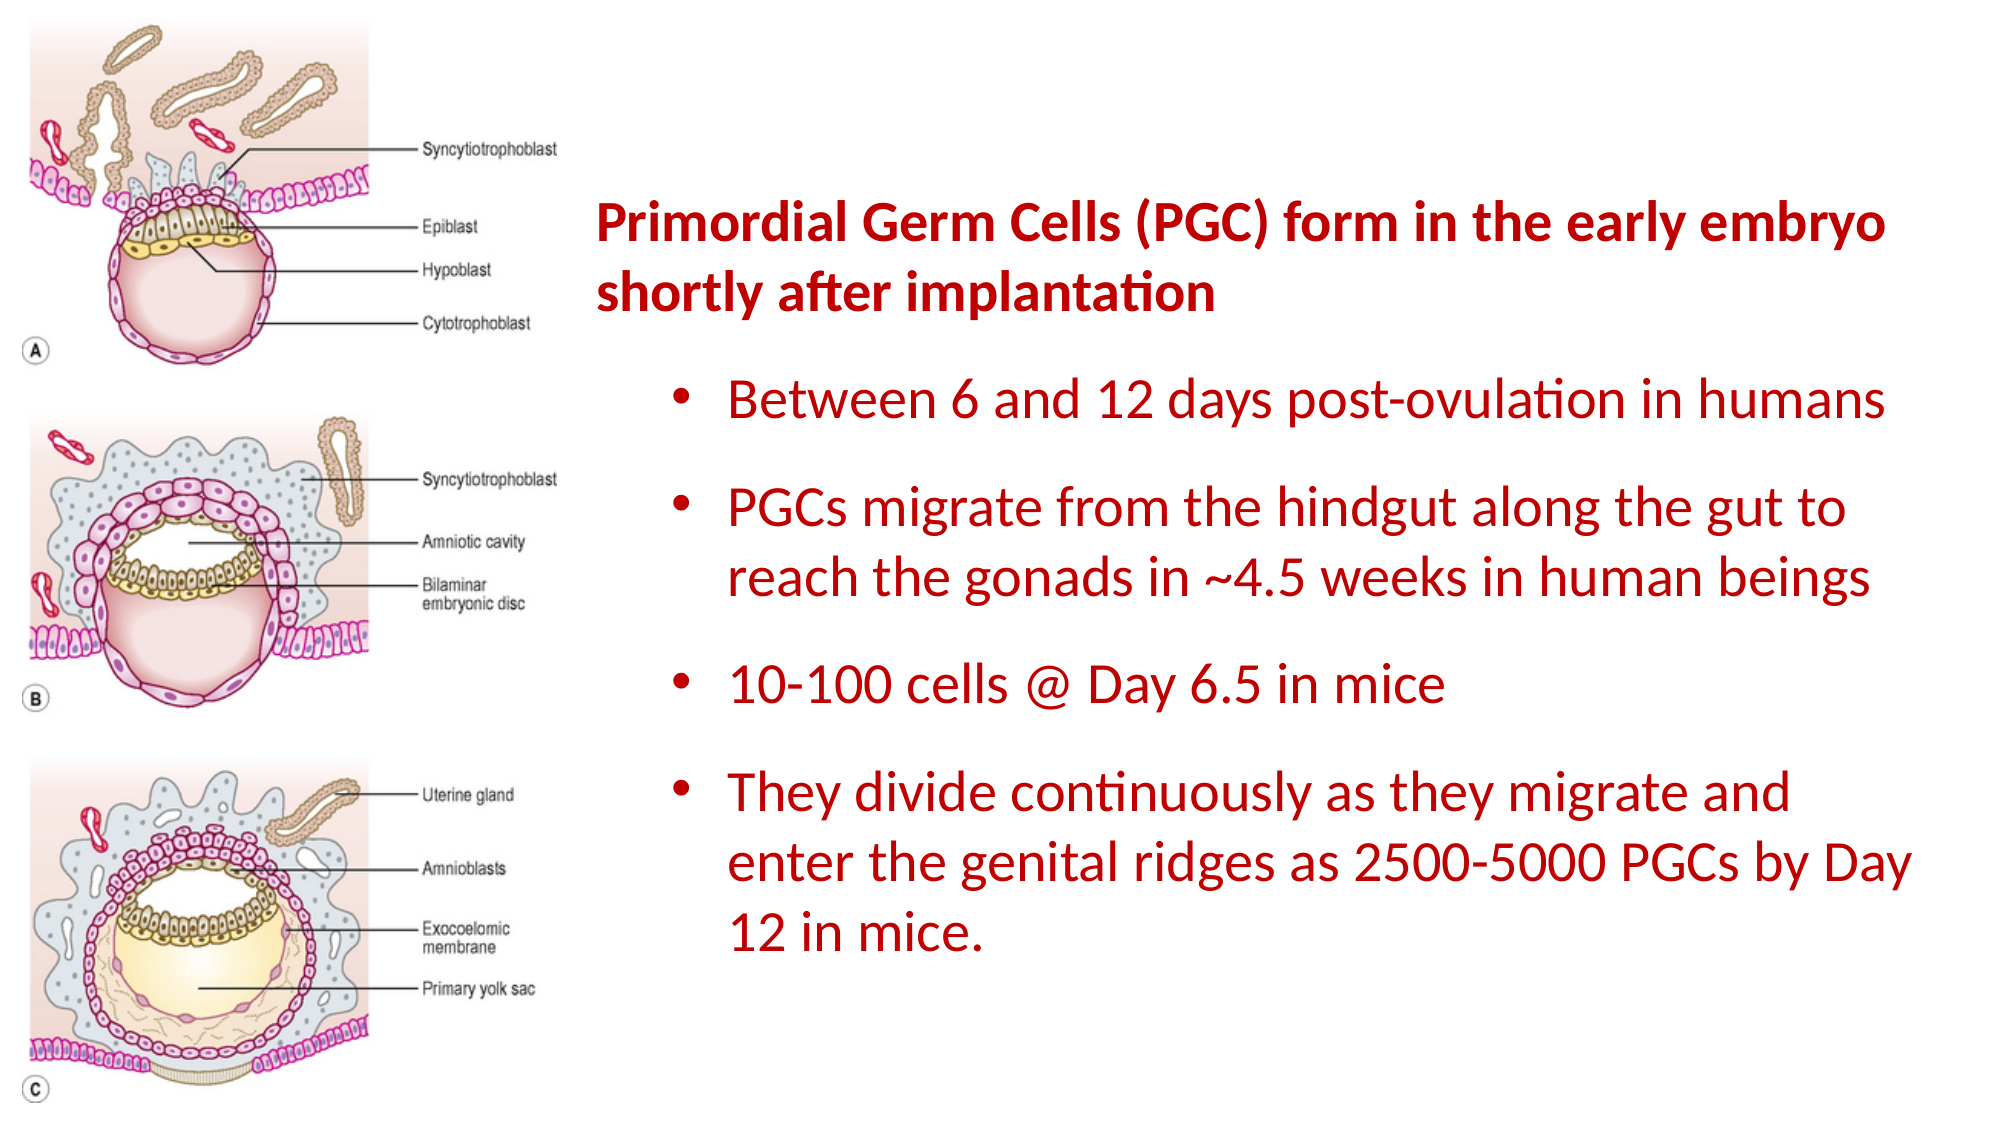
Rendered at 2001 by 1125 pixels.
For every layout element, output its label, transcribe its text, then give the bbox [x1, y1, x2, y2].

picture [21, 17, 557, 1103]
text_box Primordial Germ Cells (PGC) form in the early embryo shortly after implantation Between 6 and 12 days post-ovulation in humans PGCs migrate from the hindgut along the gut to reach the gonads in ~4.5 weeks in human beings 10-100 cells @ Day 6.5 in mice They divide continuously as they migrate and enter the genital ridges as 2500-5000 PGCs by Day 12 in mice. [582, 175, 1940, 1076]
